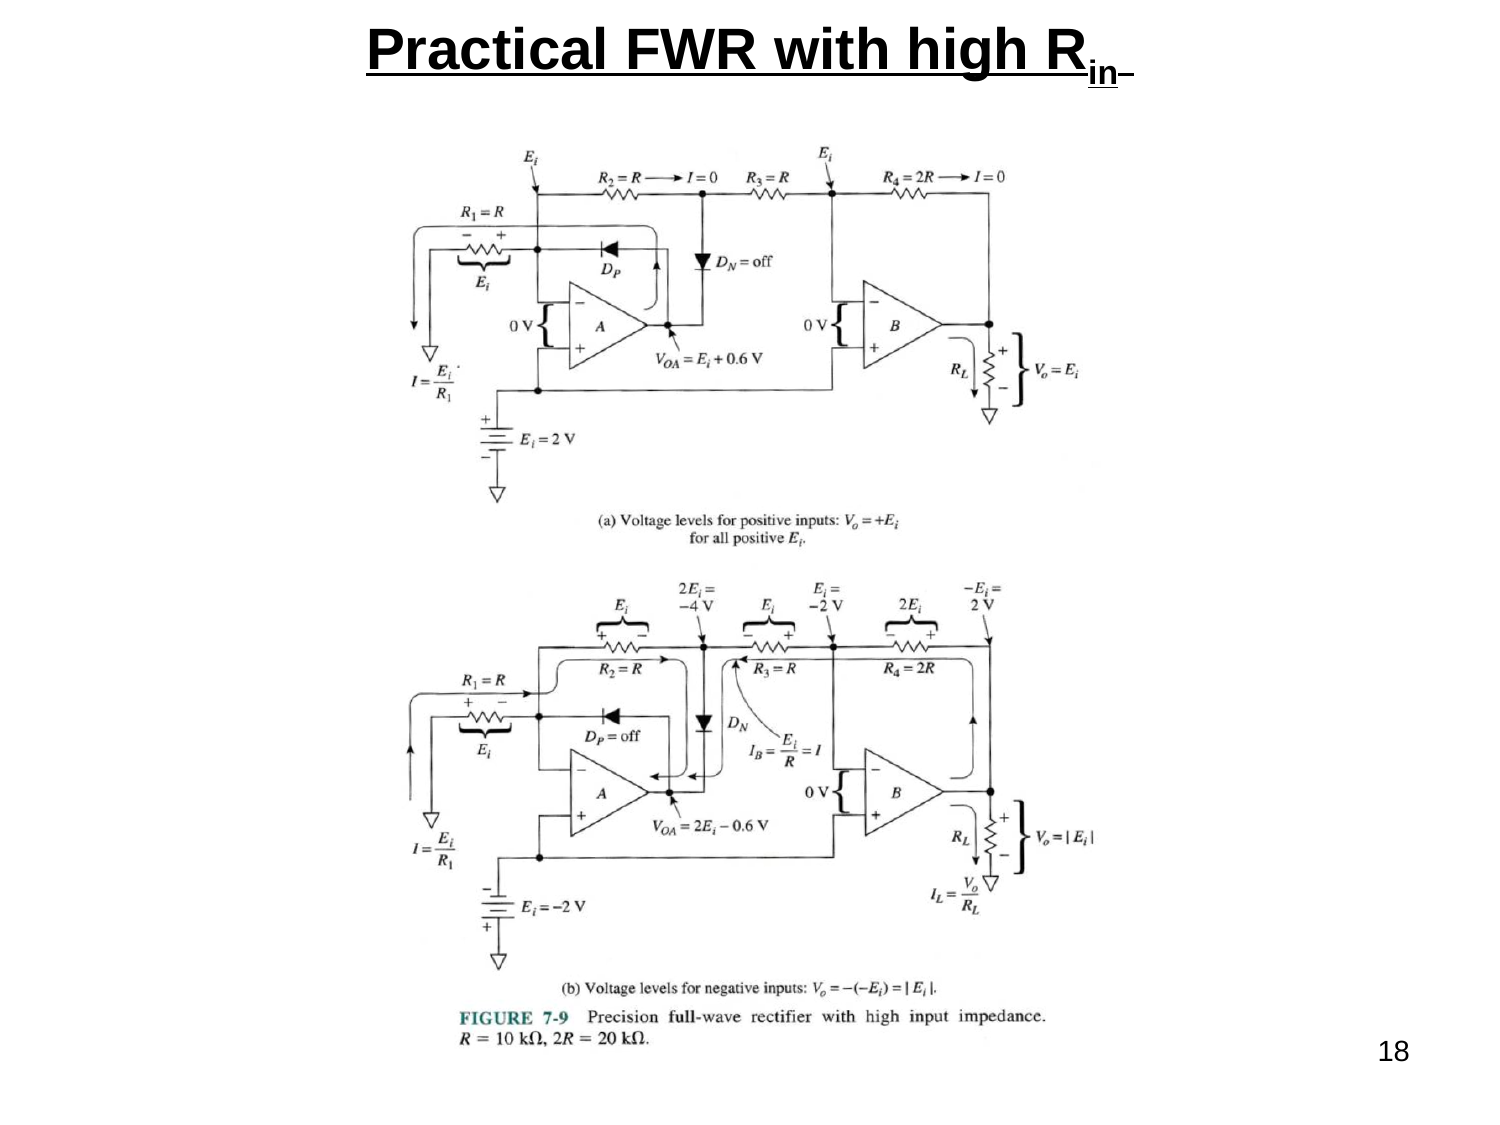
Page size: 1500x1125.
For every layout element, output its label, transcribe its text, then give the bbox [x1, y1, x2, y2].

picture [382, 125, 1118, 1077]
slide_number 18 [1074, 1024, 1426, 1103]
text_box Practical FWR with high Rin [141, 16, 1359, 87]
